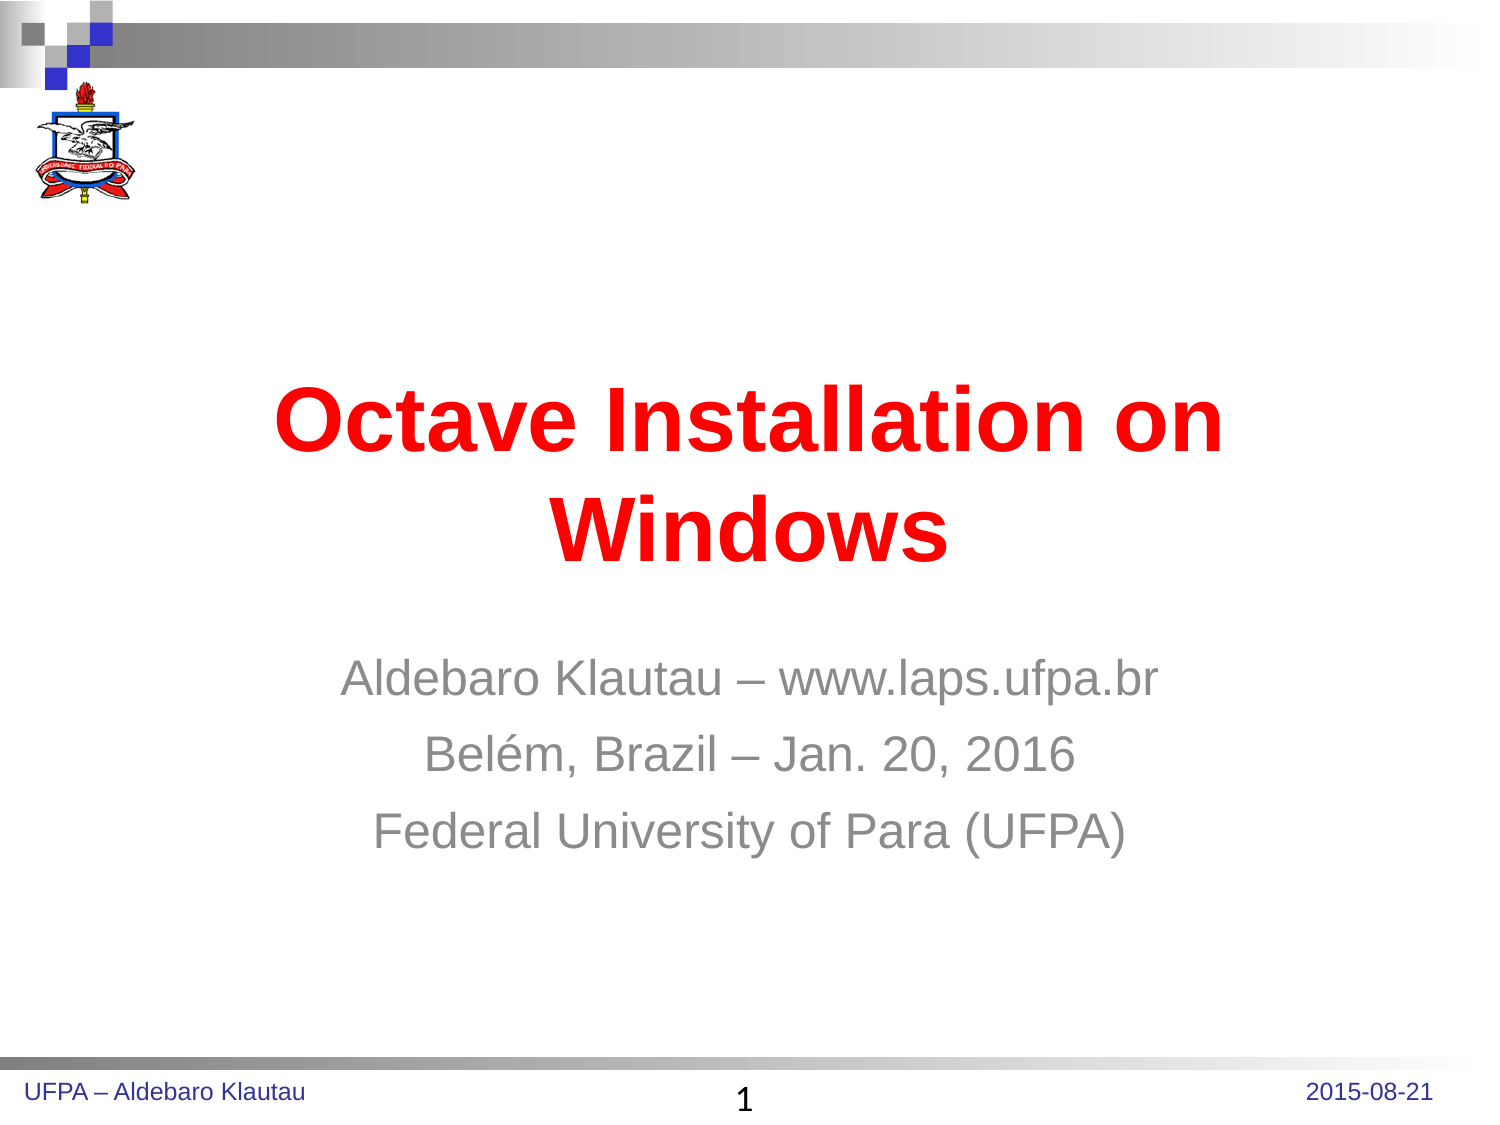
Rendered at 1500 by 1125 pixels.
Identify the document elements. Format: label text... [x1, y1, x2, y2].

subtitle Aldebaro Klautau – www.laps.ufpa.br Belém, Brazil – Jan. 20, 2016 Federal University of Para (UFPA) [225, 637, 1275, 925]
picture [34, 78, 136, 204]
title Octave Installation on Windows [112, 349, 1388, 591]
